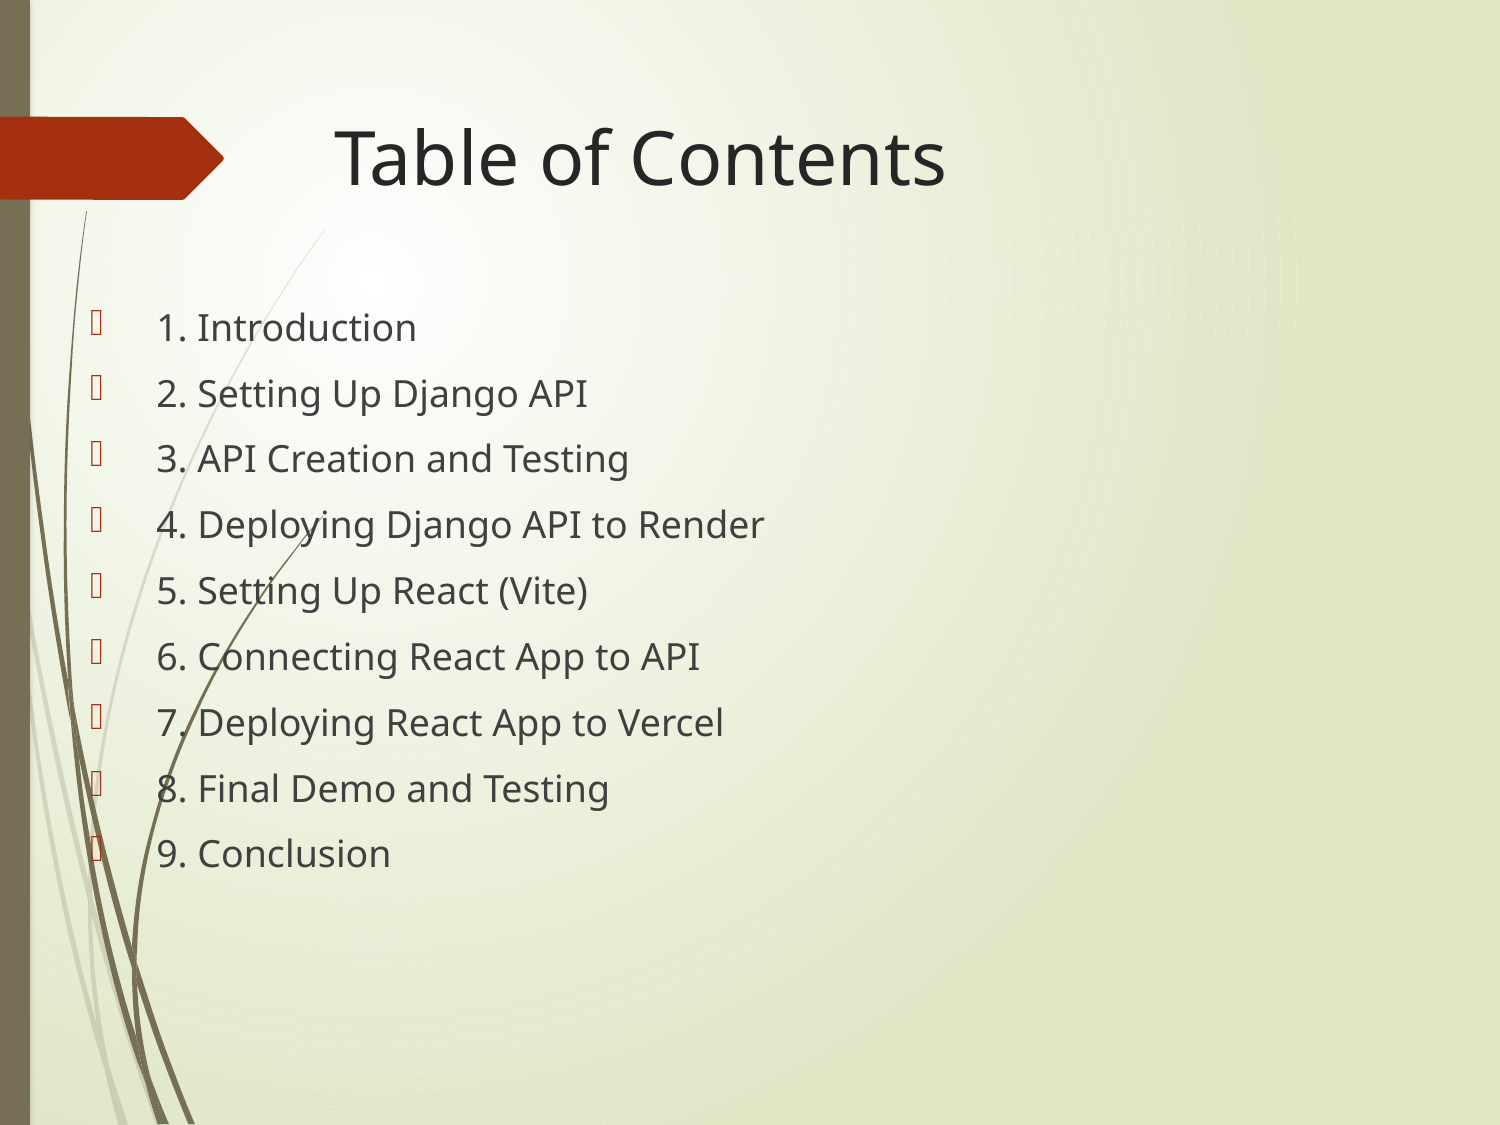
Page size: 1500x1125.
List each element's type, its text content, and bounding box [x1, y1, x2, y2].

list 1. Introduction 2. Setting Up Django API 3. API Creation and Testing 4. Deploying Django API to Render 5. Setting Up React (Vite) 6. Connecting React App to API 7. Deploying React App to Vercel 8. Final Demo and Testing 9. Conclusion [75, 230, 1425, 973]
title Table of Contents [319, 102, 1400, 230]
